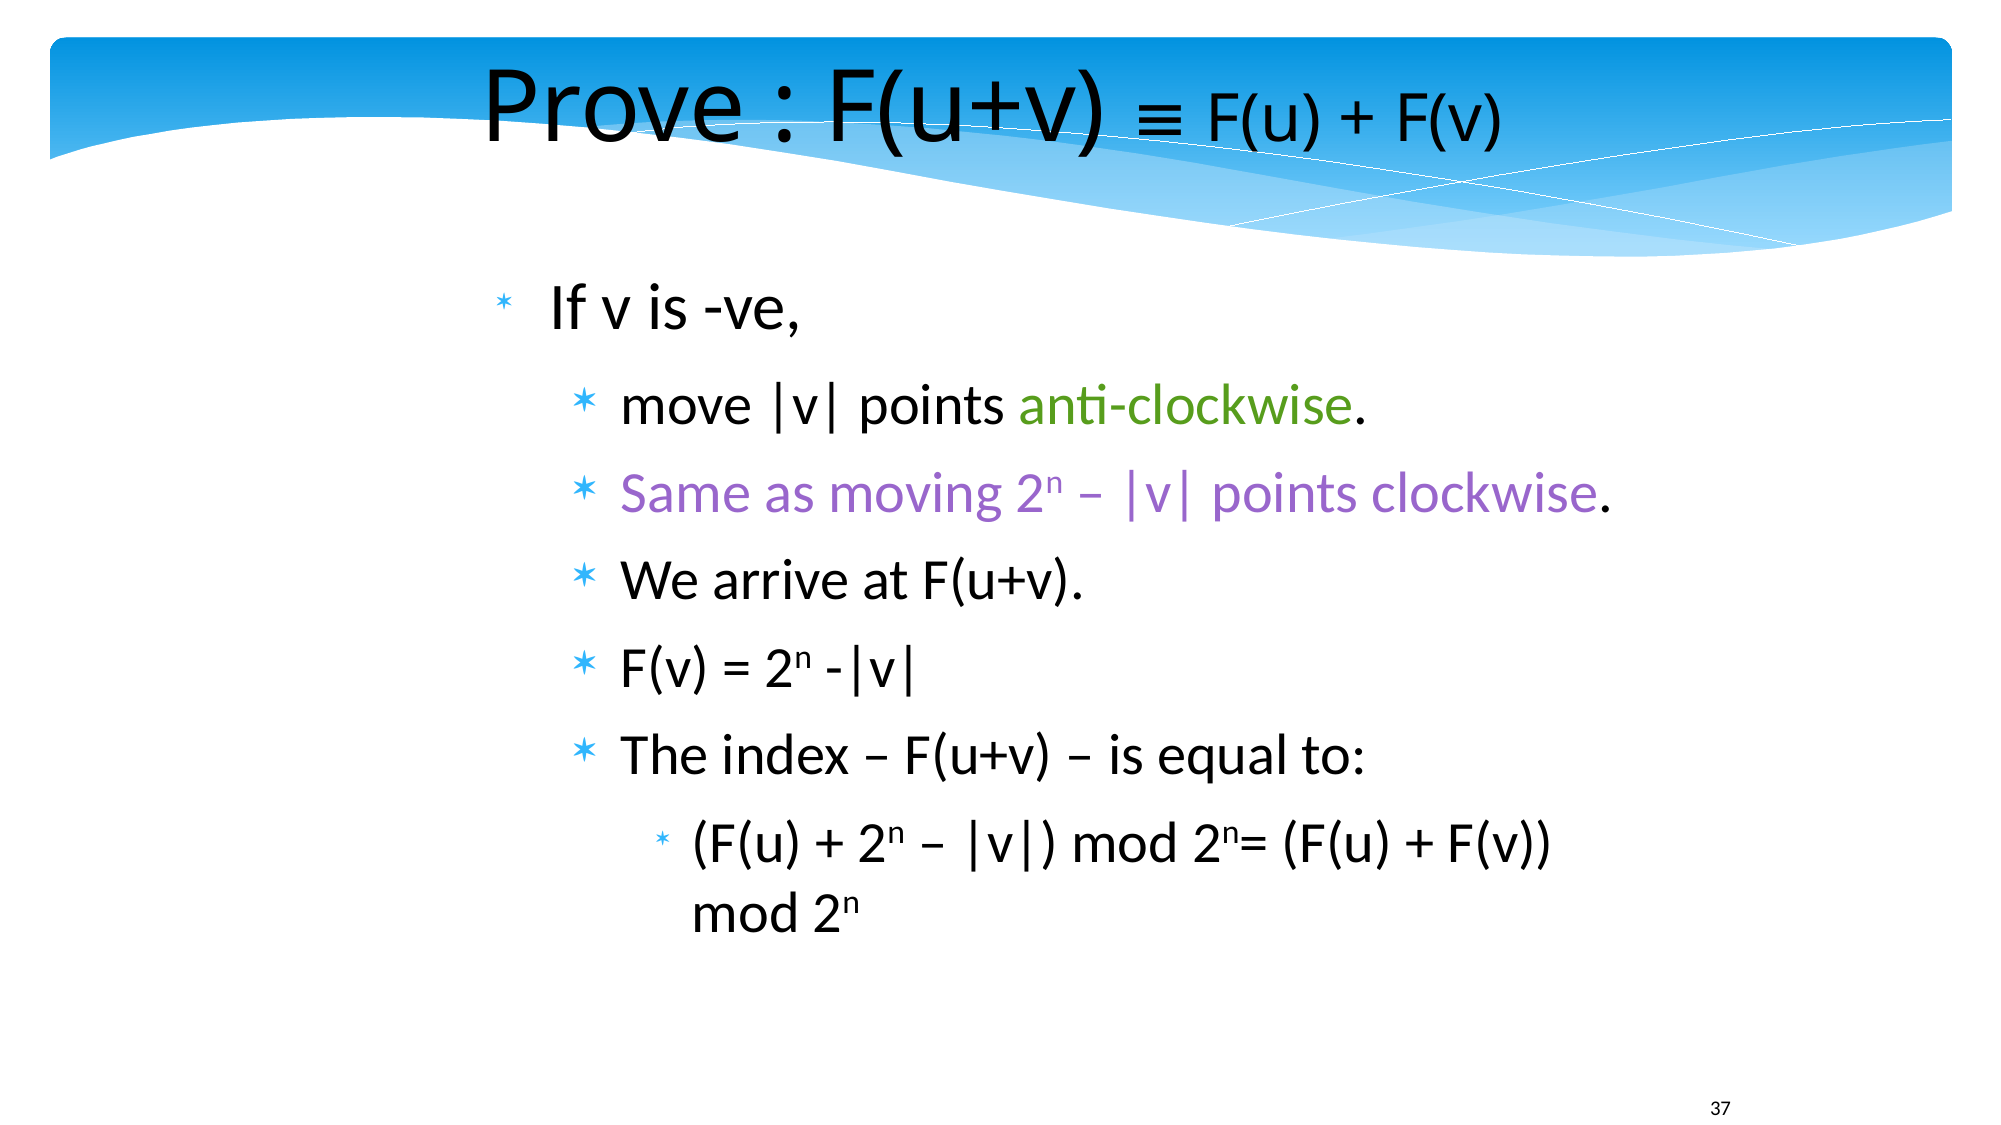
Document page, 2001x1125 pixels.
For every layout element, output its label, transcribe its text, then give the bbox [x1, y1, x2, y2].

text_box 37 [1695, 1087, 1788, 1125]
list If v is -ve, move |v| points anti-clockwise. Same as moving 2n – |v| points clockwise. We arrive at F(u+v). F(v) = 2n -|v| The index – F(u+v) – is equal to: (F(u) + 2n – |v|) mod 2n= (F(u) + F(v)) mod 2n [408, 262, 1625, 1005]
title Prove : F(u+v) ≡ F(u) + F(v) [383, 24, 1600, 179]
